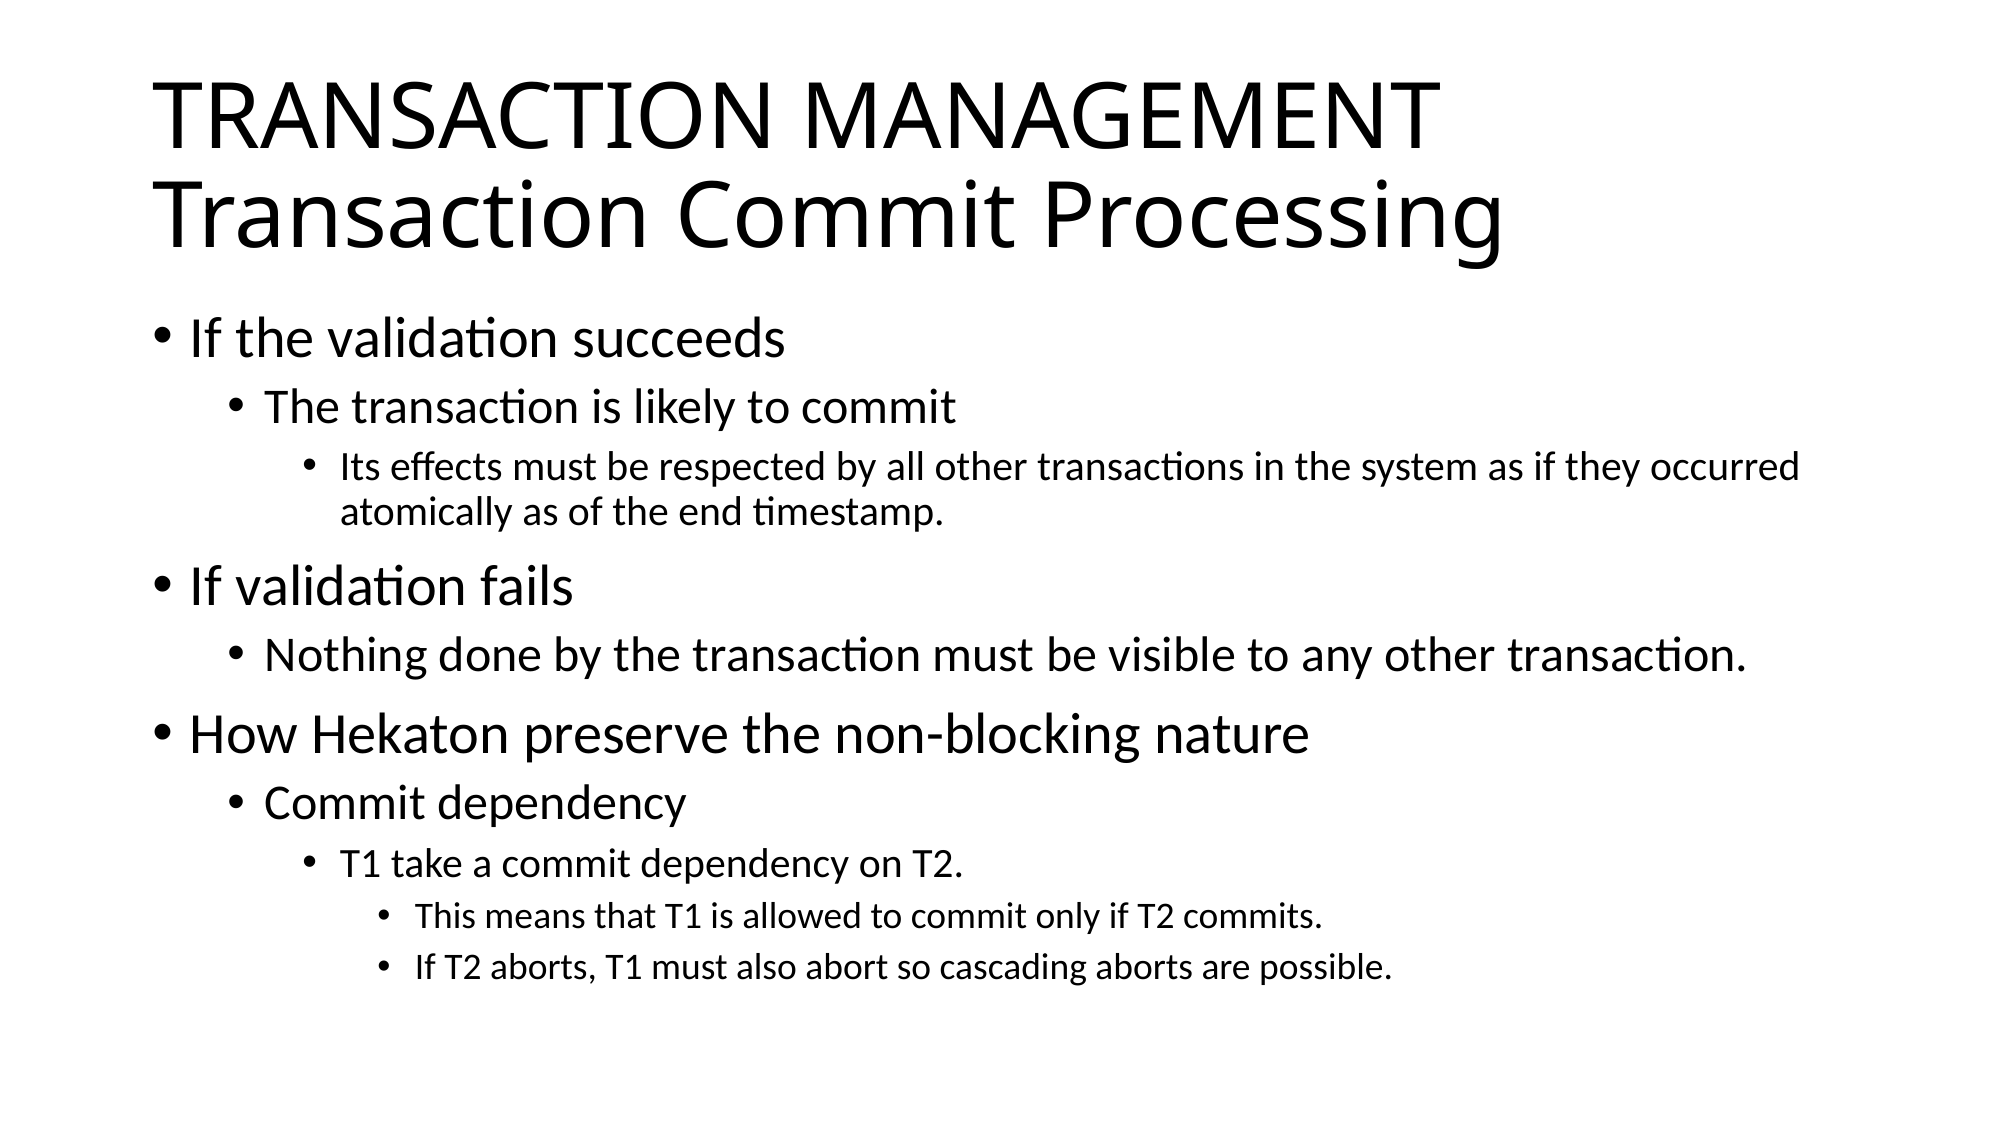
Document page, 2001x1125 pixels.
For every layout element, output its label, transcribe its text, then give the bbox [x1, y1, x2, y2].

title TRANSACTION MANAGEMENT Transaction Commit Processing [137, 59, 1863, 278]
list If the validation succeeds The transaction is likely to commit Its effects must be respected by all other transactions in the system as if they occurred atomically as of the end timestamp. If validation fails Nothing done by the transaction must be visible to any other transaction. How Hekaton preserve the non-blocking nature Commit dependency T1 take a commit dependency on T2. This means that T1 is allowed to commit only if T2 commits. If T2 aborts, T1 must also abort so cascading aborts are possible. [137, 299, 1863, 1014]
